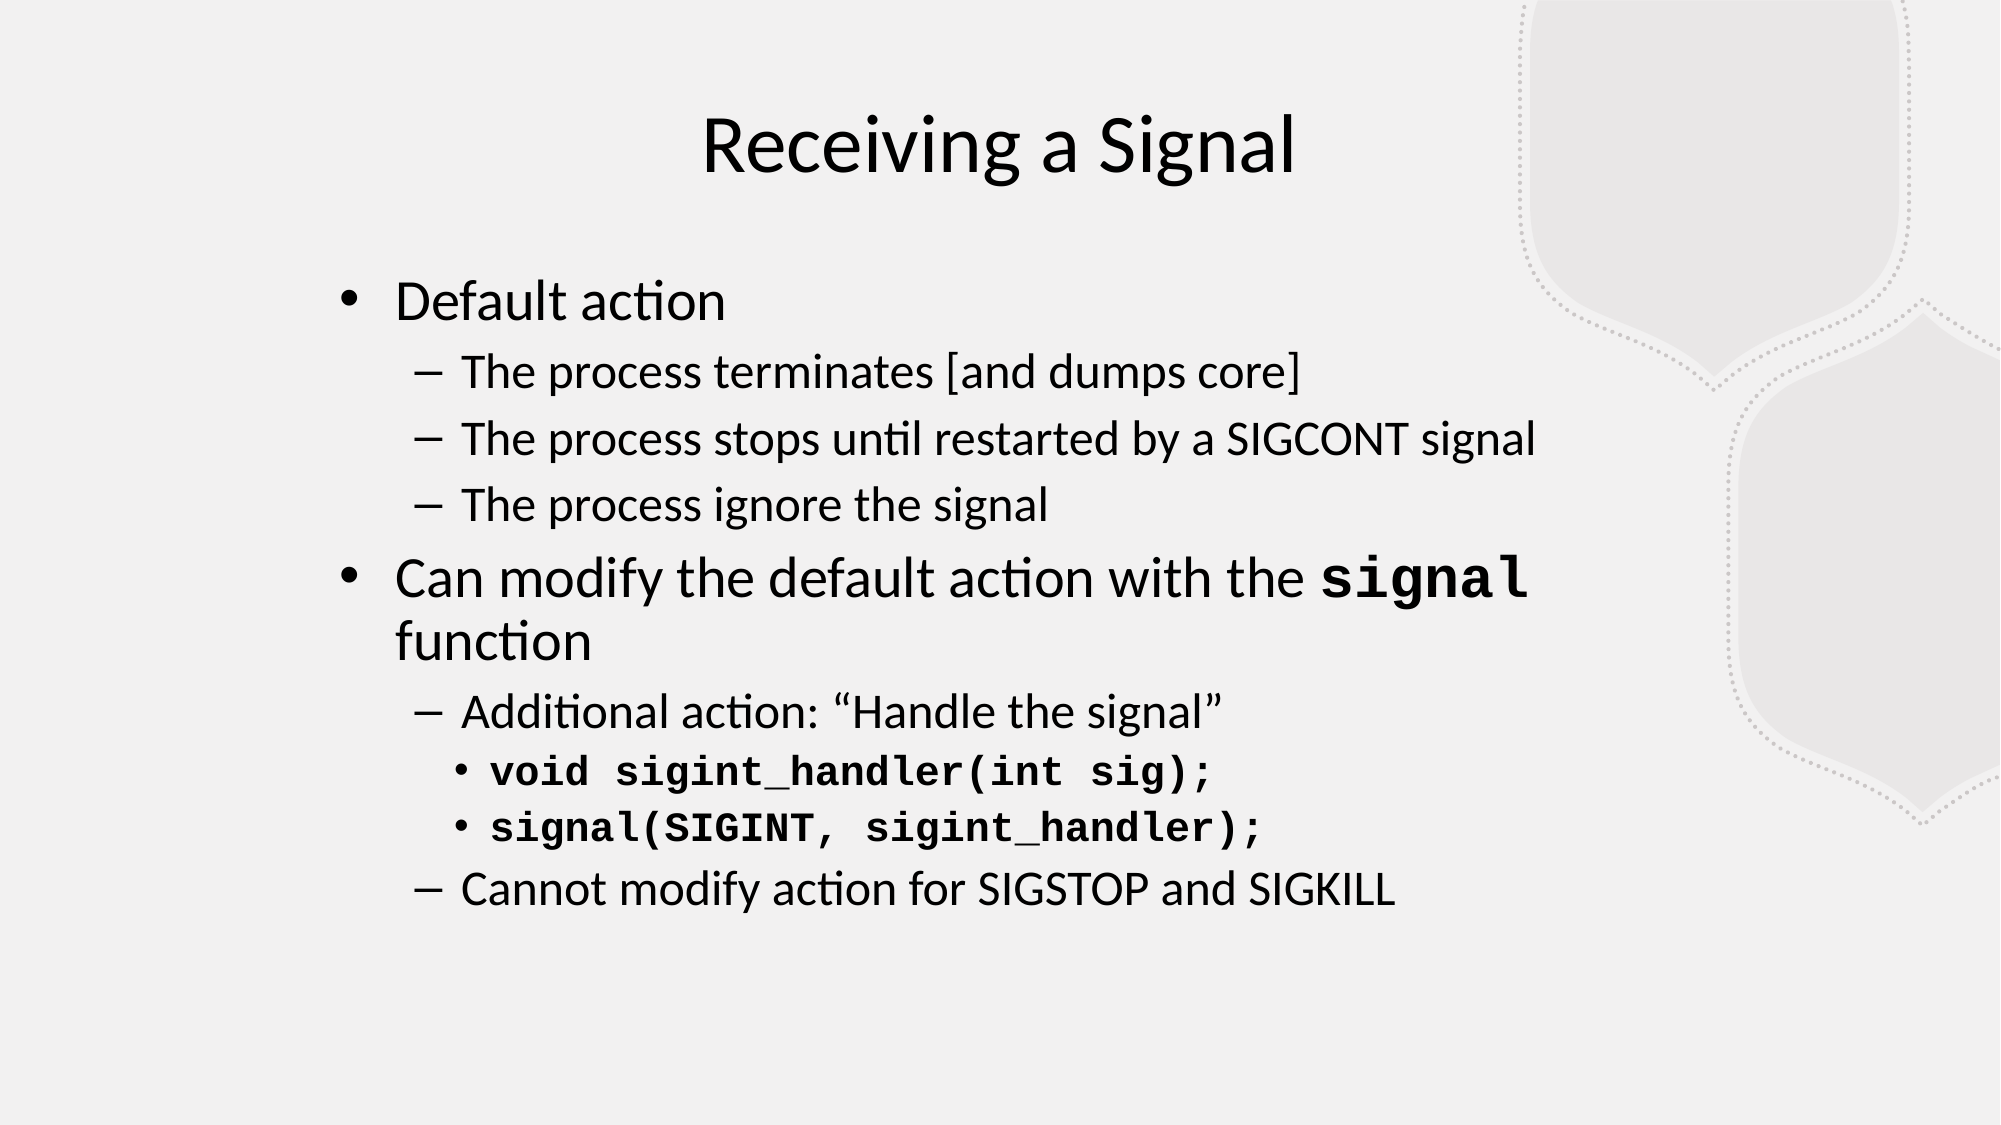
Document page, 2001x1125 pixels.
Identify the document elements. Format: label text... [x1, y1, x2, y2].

text_box Default action The process terminates [and dumps core] The process stops until restarted by a SIGCONT signal The process ignore the signal Can modify the default action with the signal function Additional action: “Handle the signal” void sigint_handler(int sig); signal(SIGINT, sigint_handler); Cannot modify action for SIGSTOP and SIGKILL [324, 262, 1675, 1005]
text_box Receiving a Signal [324, 45, 1675, 233]
